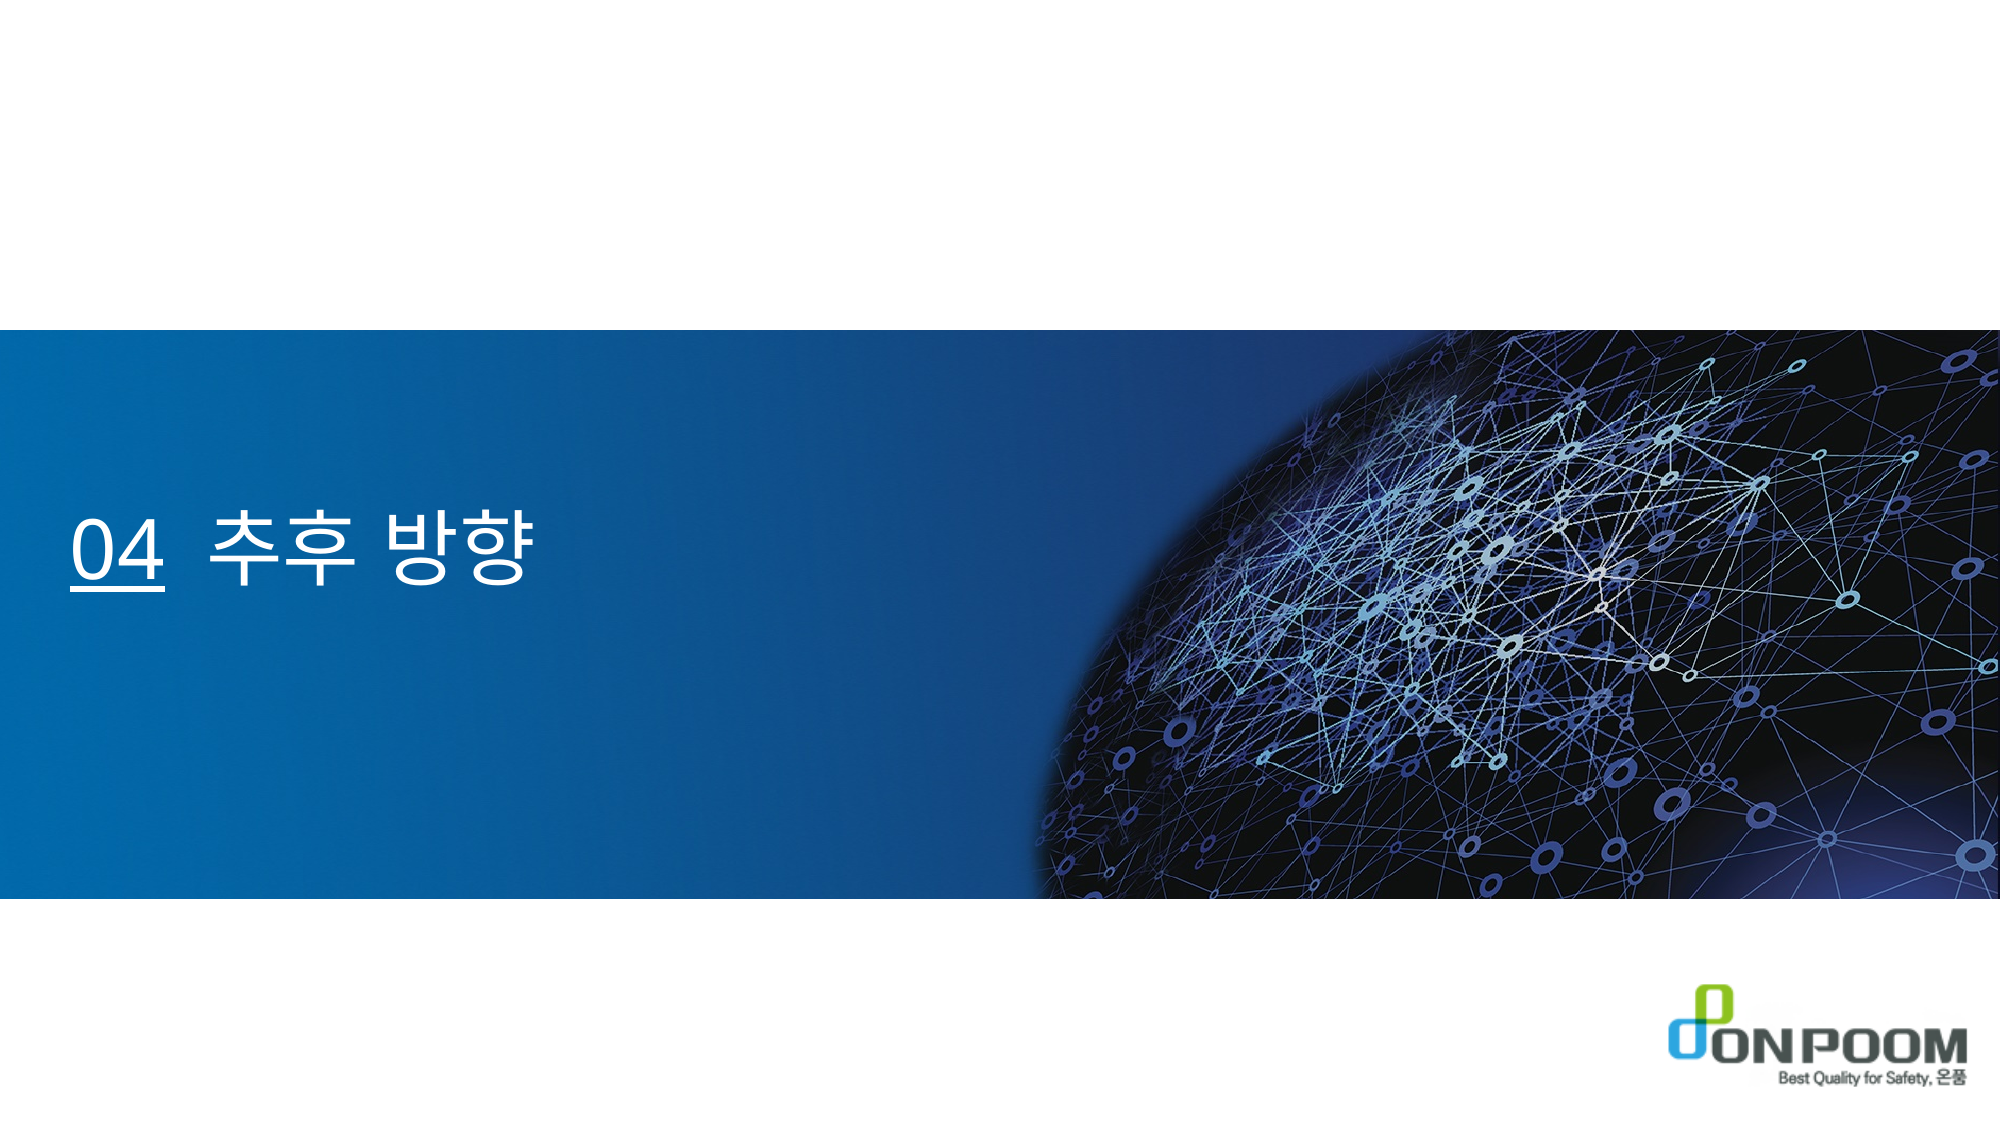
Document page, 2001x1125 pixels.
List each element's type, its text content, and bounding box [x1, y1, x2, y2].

slide_number 12 [1550, 1067, 2000, 1125]
picture [0, 330, 2000, 899]
title 04 추후 방향 [54, 400, 1243, 604]
picture [1661, 971, 1975, 1098]
